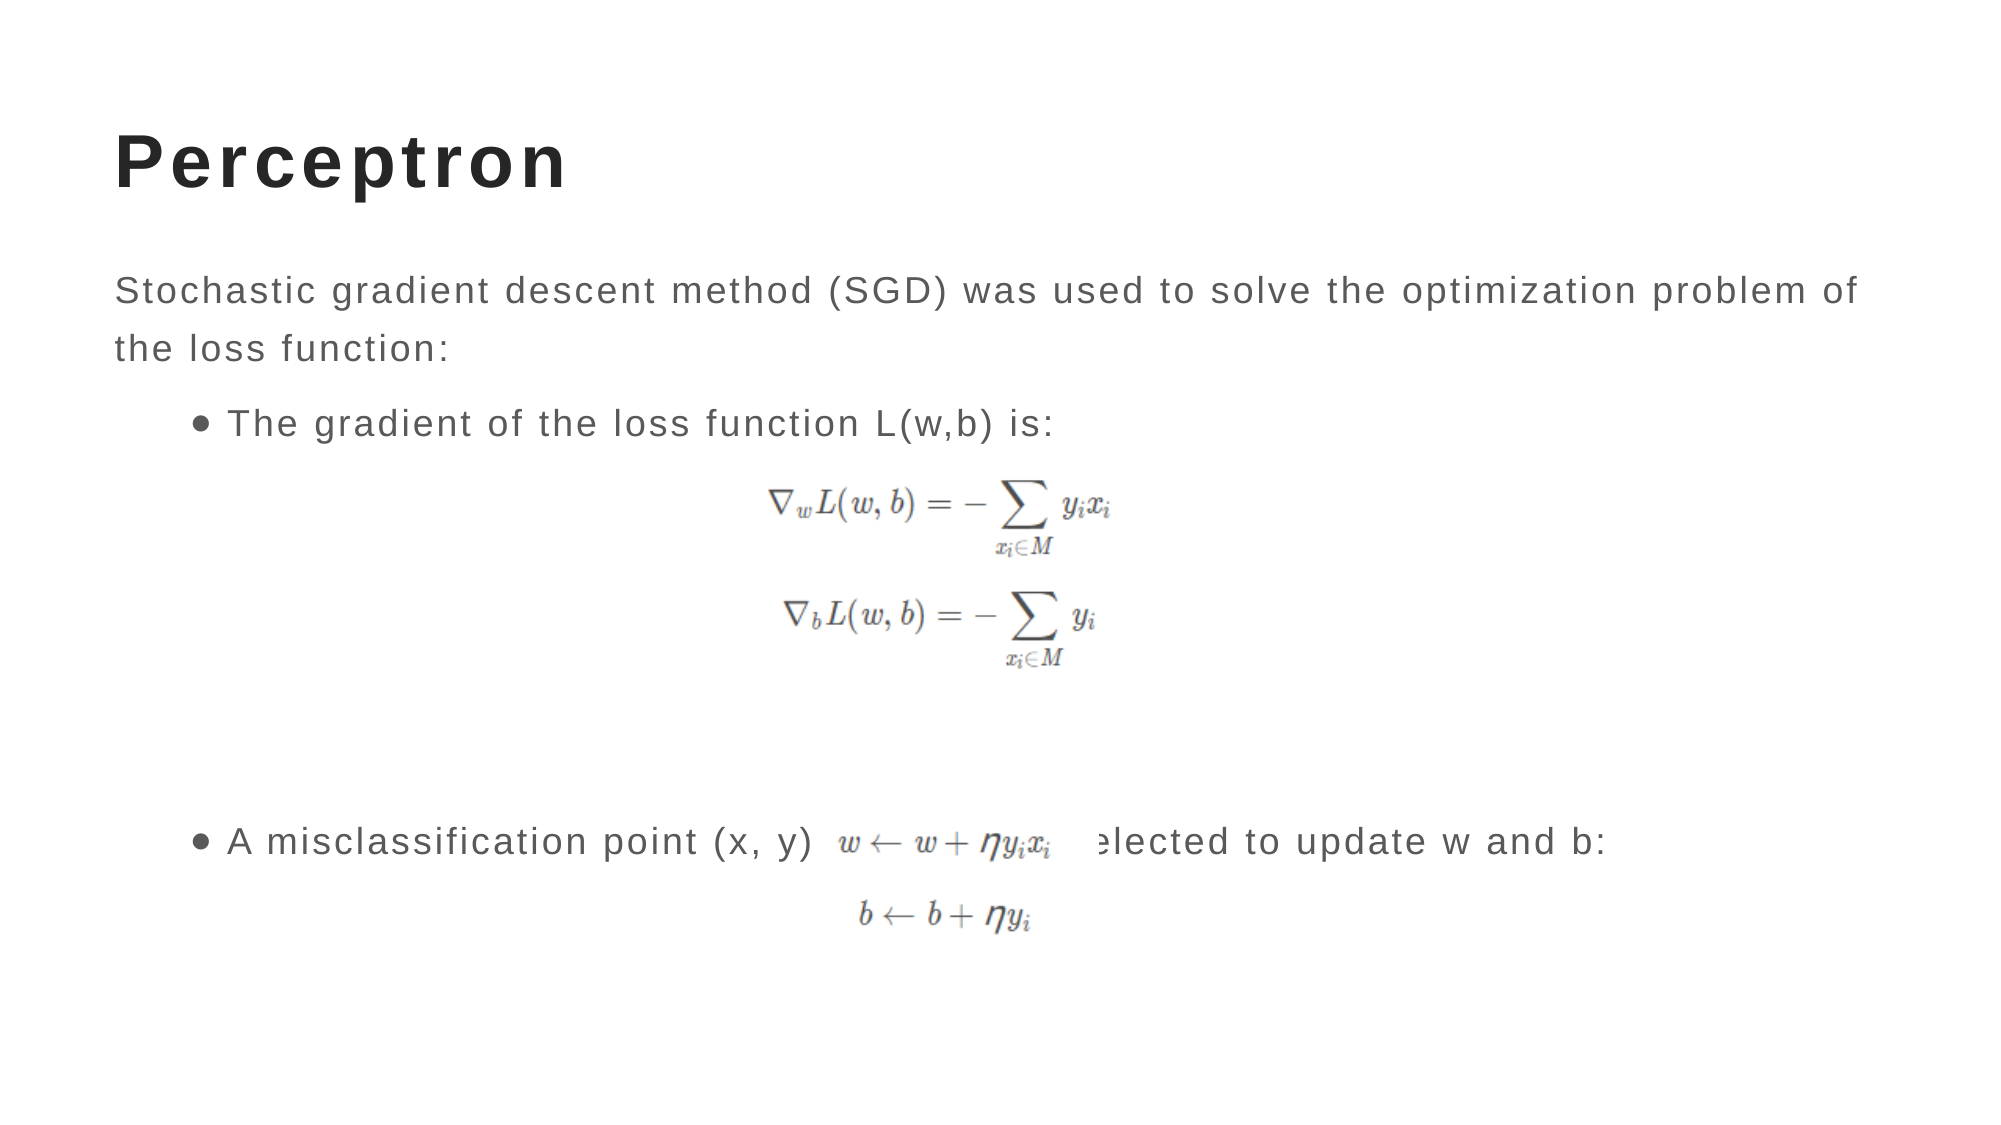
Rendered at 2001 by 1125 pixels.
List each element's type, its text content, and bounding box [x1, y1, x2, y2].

picture [706, 457, 1250, 705]
title Perceptron [99, 99, 1900, 216]
list Stochastic gradient descent method (SGD) was used to solve the optimization problem of the loss function: The gradient of the loss function L(w,b) is: A misclassification point (x, y) is randomly selected to update w and b: [99, 244, 1900, 1026]
picture [812, 810, 1099, 941]
